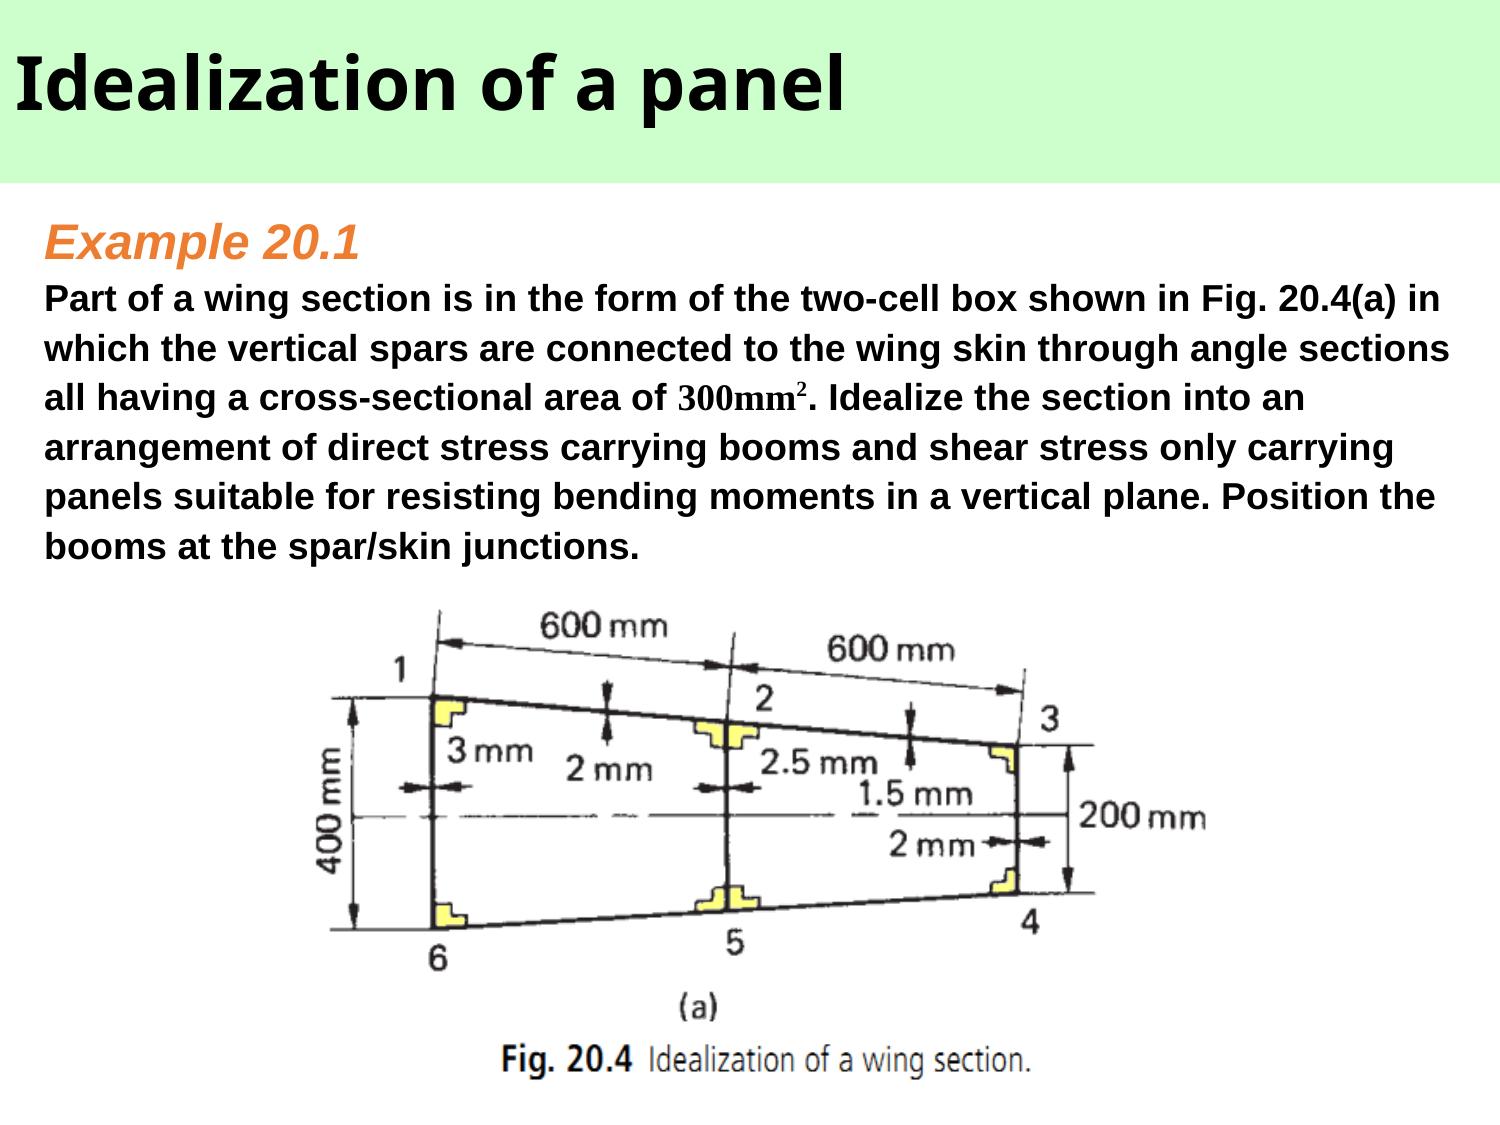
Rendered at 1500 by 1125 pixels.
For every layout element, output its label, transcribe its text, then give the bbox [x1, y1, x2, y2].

title Idealization of a panel [0, 0, 1500, 184]
picture [499, 1035, 1034, 1083]
text_box Example 20.1 Part of a wing section is in the form of the two-cell box shown in Fig. 20.4(a) in which the vertical spars are connected to the wing skin through angle sections all having a cross-sectional area of 300mm2. Idealize the section into an arrangement of direct stress carrying booms and shear stress only carrying panels suitable for resisting bending moments in a vertical plane. Position the booms at the spar/skin junctions. [29, 196, 1471, 574]
picture [300, 591, 1223, 1032]
